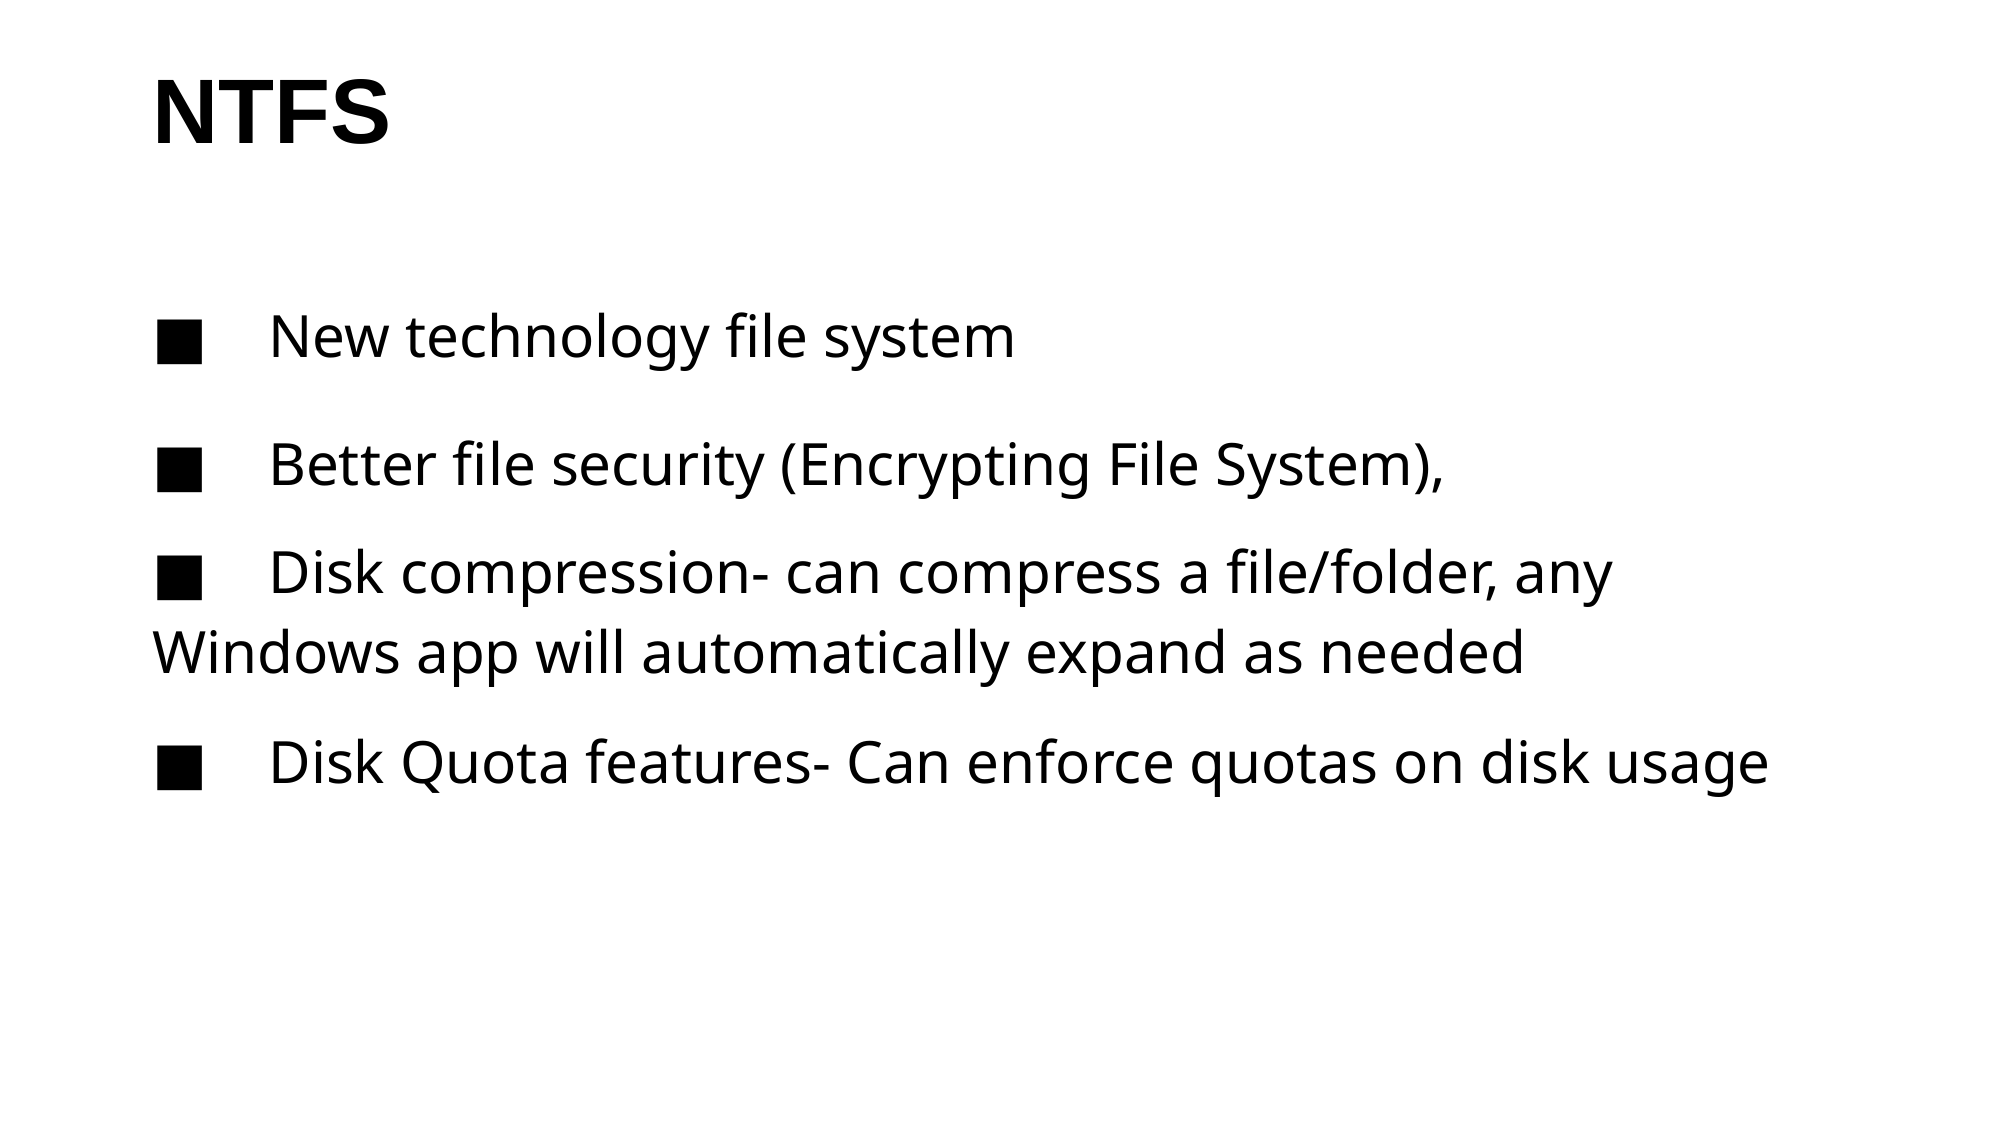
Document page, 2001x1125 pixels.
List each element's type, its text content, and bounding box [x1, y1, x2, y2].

list ■ New technology file system ■ Better file security (Encrypting File System), ■ Disk compression- can compress a file/folder, any Windows app will automatically expand as needed ■ Disk Quota features- Can enforce quotas on disk usage [137, 299, 1863, 1014]
title NTFS [137, 59, 1863, 278]
